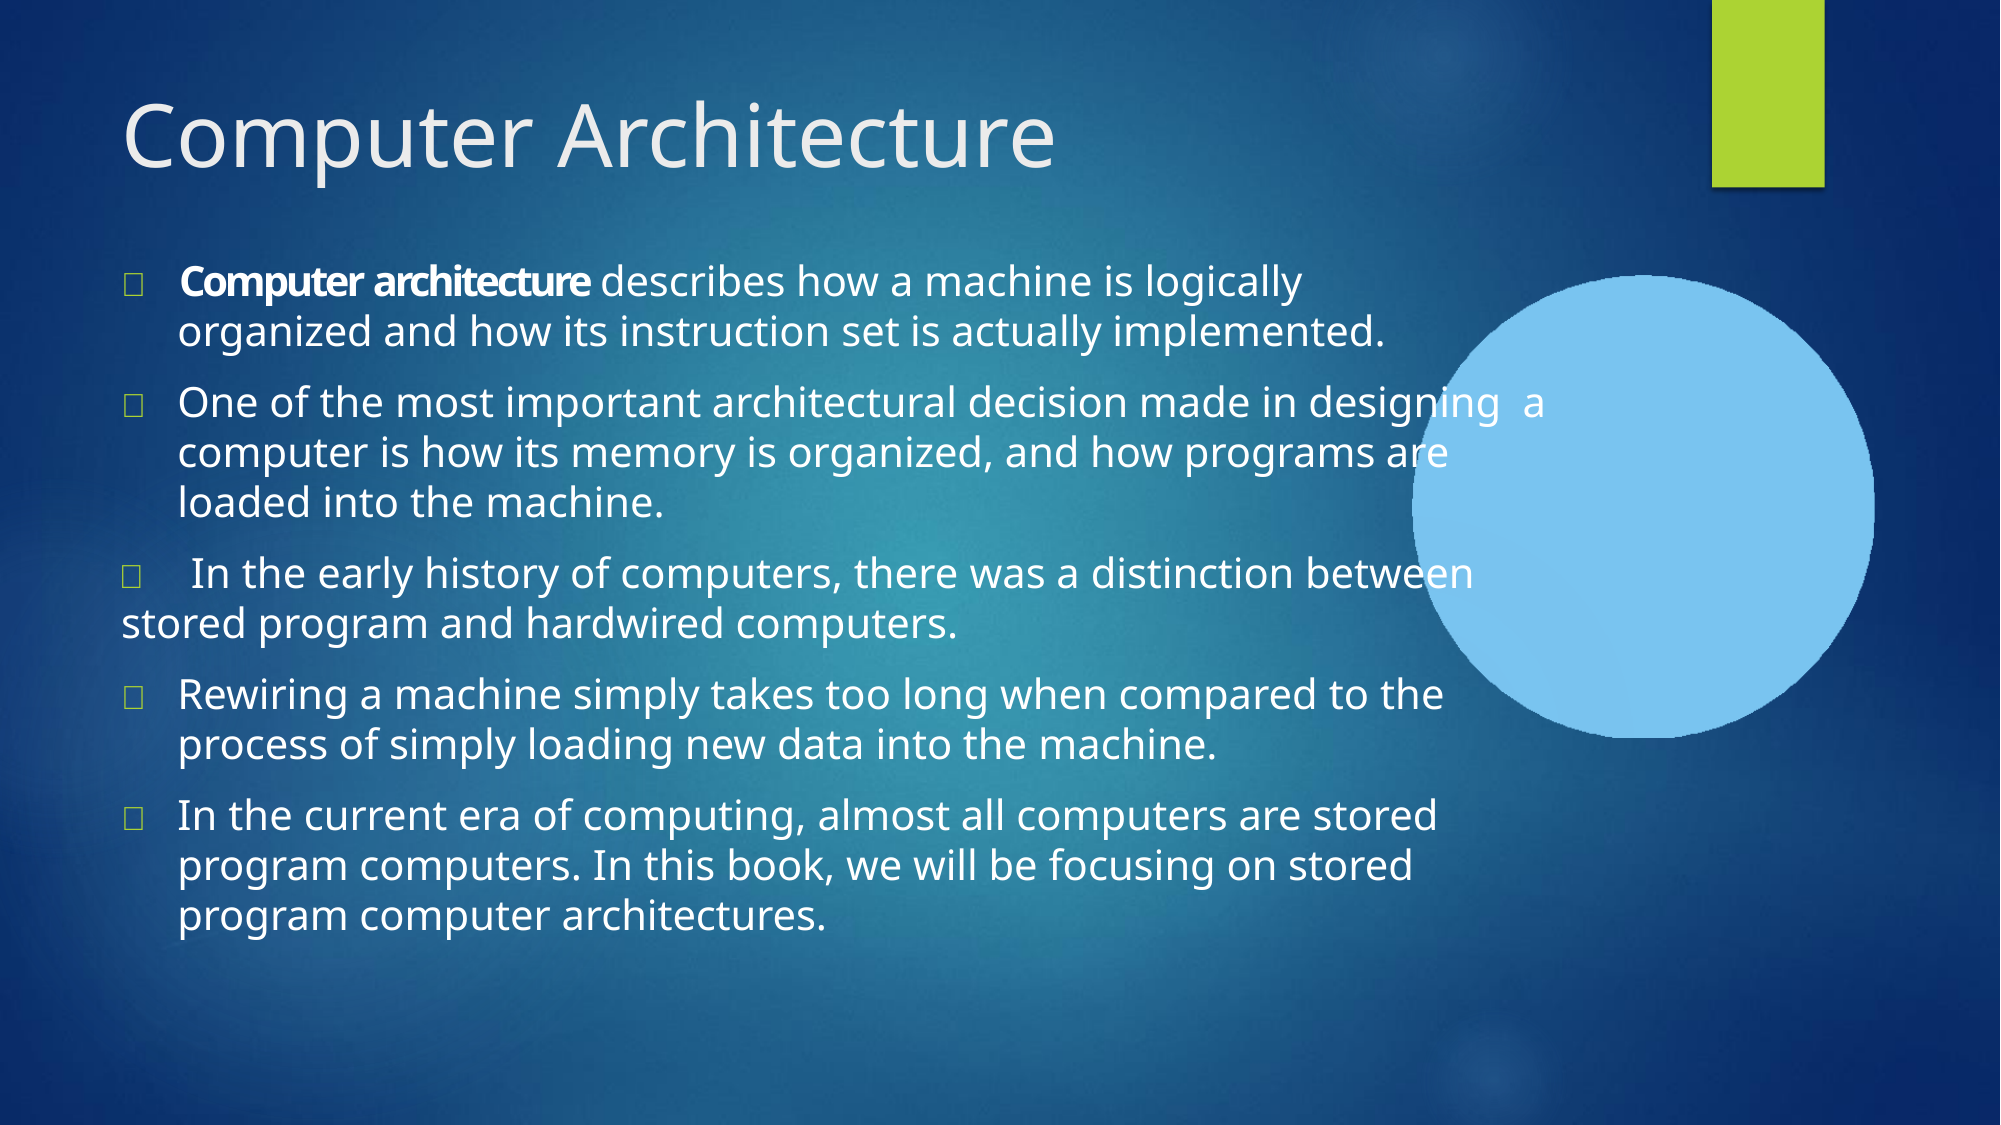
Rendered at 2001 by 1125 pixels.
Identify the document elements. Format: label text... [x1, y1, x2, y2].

text_box  Computer architecture describes how a machine is logically organized and how its instruction set is actually implemented.  One of the most important architectural decision made in designing a computer is how its memory is organized, and how programs are loaded into the machine.  In the early history of computers, there was a distinction between stored program and hardwired computers.  Rewiring a machine simply takes too long when compared to the process of simply loading new data into the machine.  In the current era of computing, almost all computers are stored program computers. In this book, we will be focusing on stored program computer architectures. [118, 253, 1552, 939]
picture [0, 0, 2000, 1125]
title Computer Architecture [118, 77, 1112, 253]
